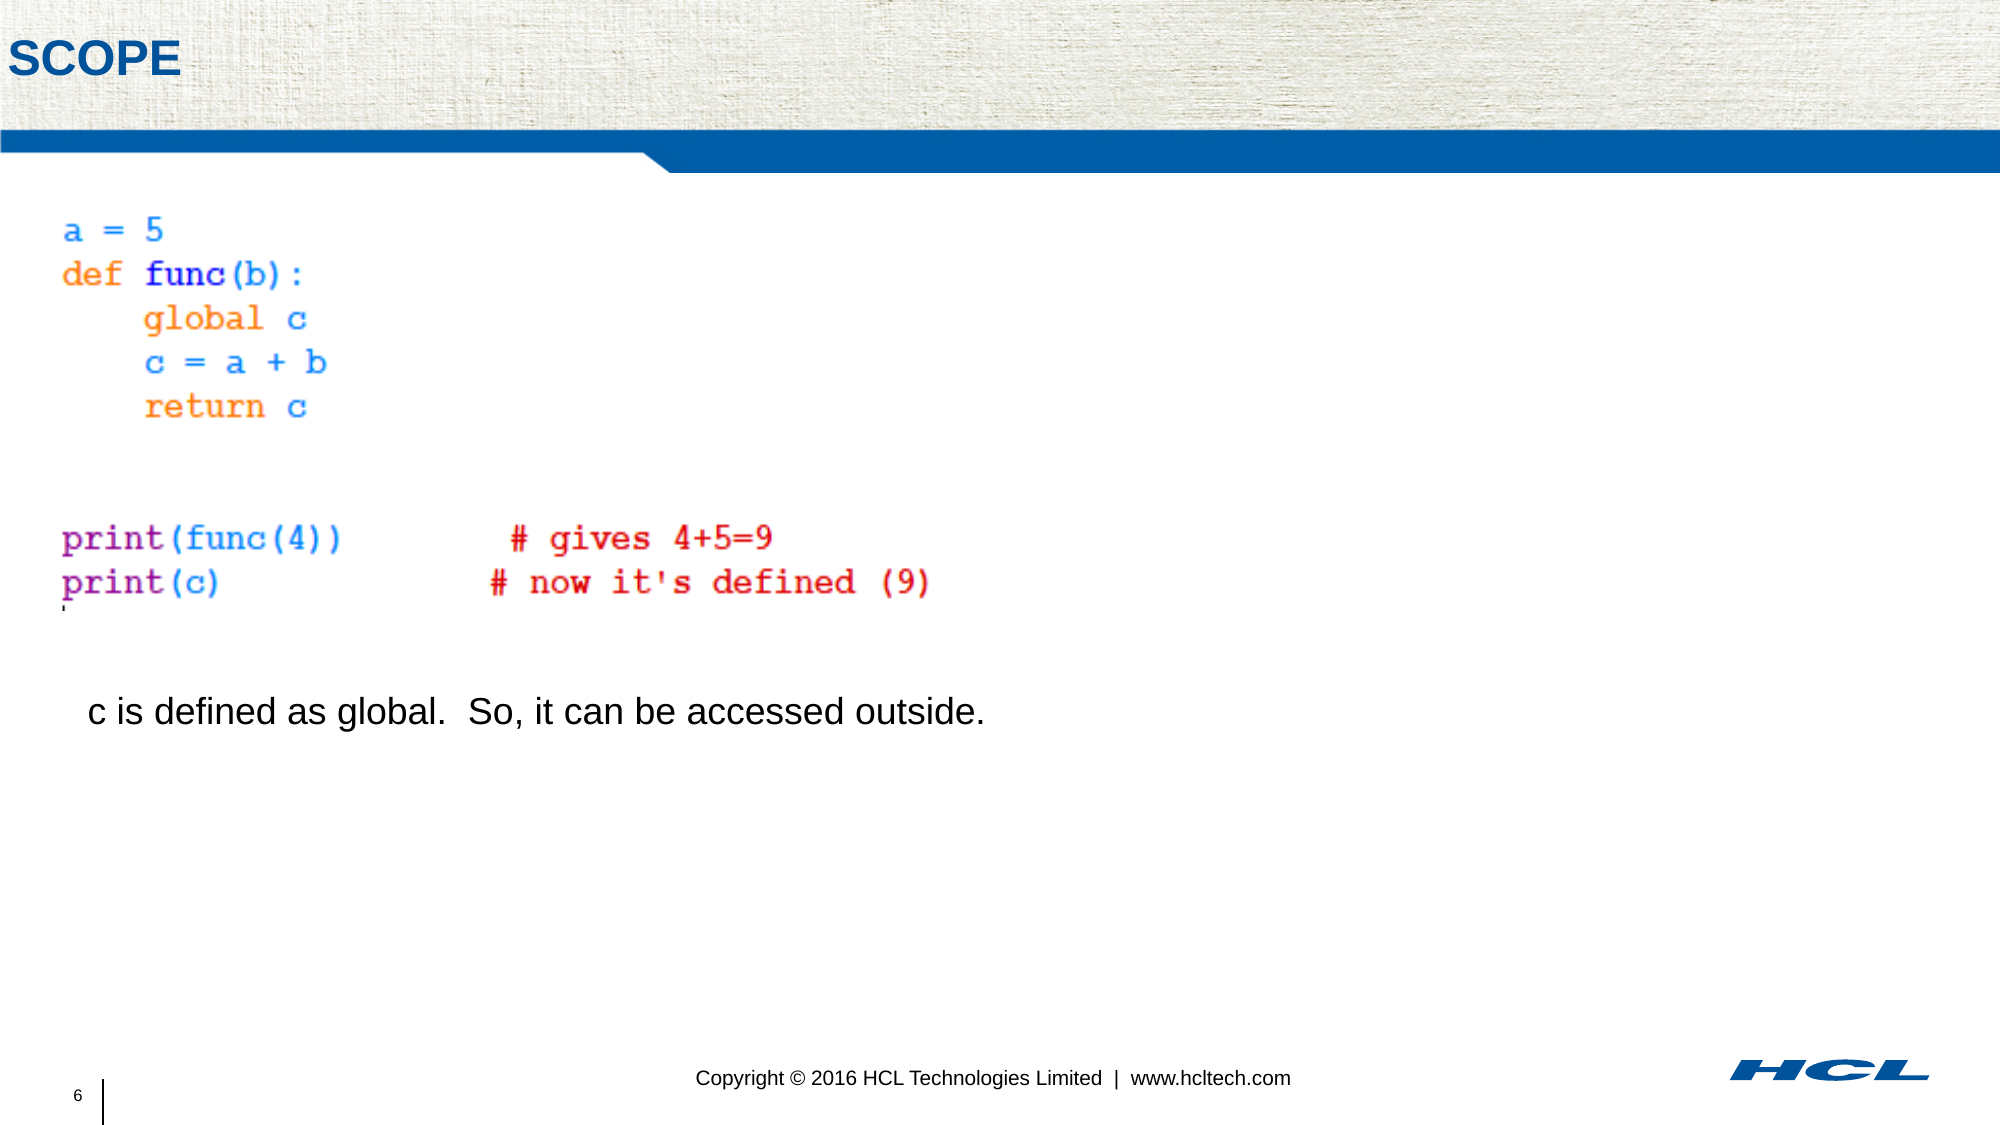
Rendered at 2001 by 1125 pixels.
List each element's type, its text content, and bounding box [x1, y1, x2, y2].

picture [54, 214, 963, 611]
title Scope [0, 2, 1348, 131]
picture [0, 0, 2000, 173]
text_box c is defined as global. So, it can be accessed outside. [72, 679, 1181, 739]
